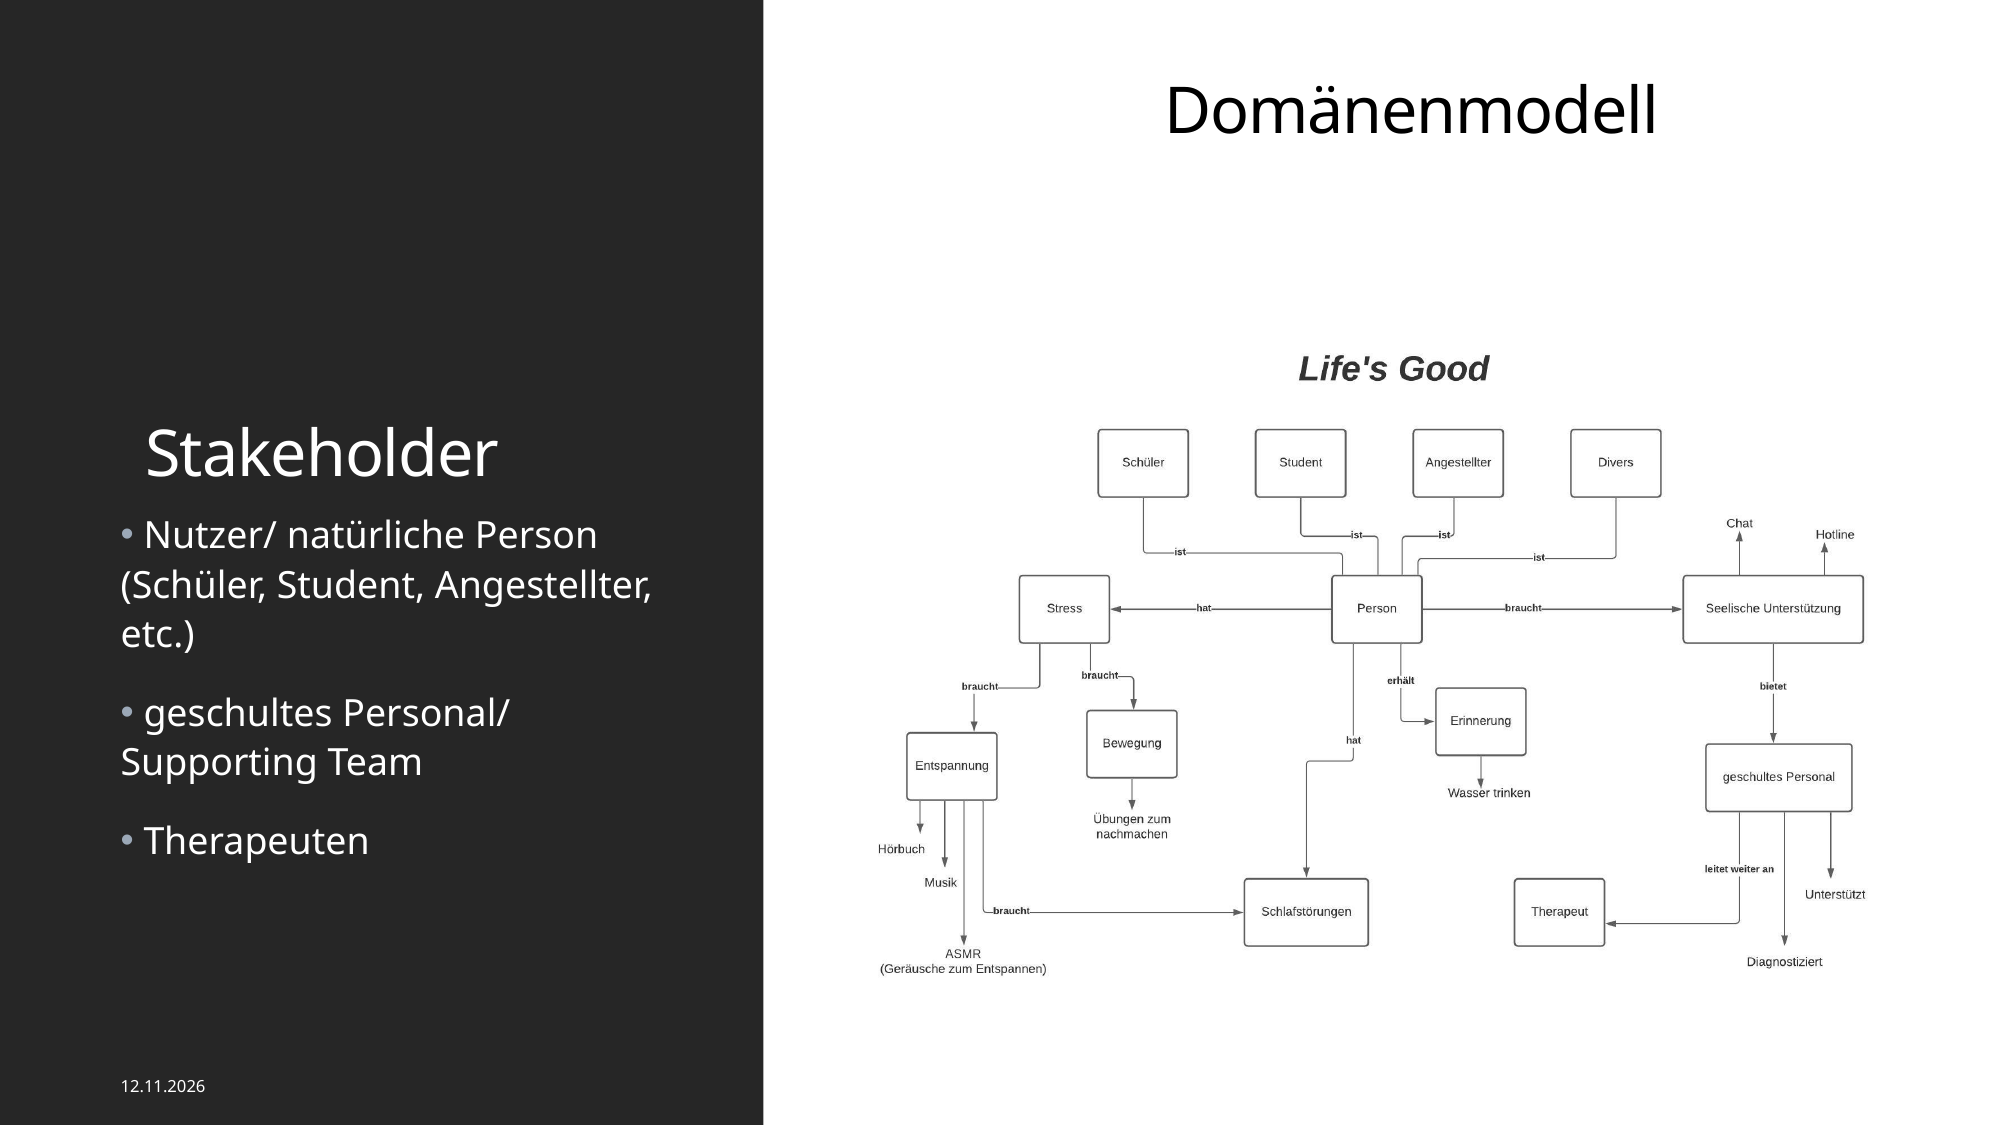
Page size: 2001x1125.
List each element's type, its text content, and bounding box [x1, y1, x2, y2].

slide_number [105, 1057, 683, 1118]
list Nutzer/ natürliche Person (Schüler, Student, Angestellter, etc.) geschultes Personal/ Supporting Team Therapeuten [105, 499, 683, 1002]
text_box Stakeholder [130, 154, 708, 498]
picture [828, 316, 1925, 1003]
title Domänenmodell [1149, 0, 1727, 156]
